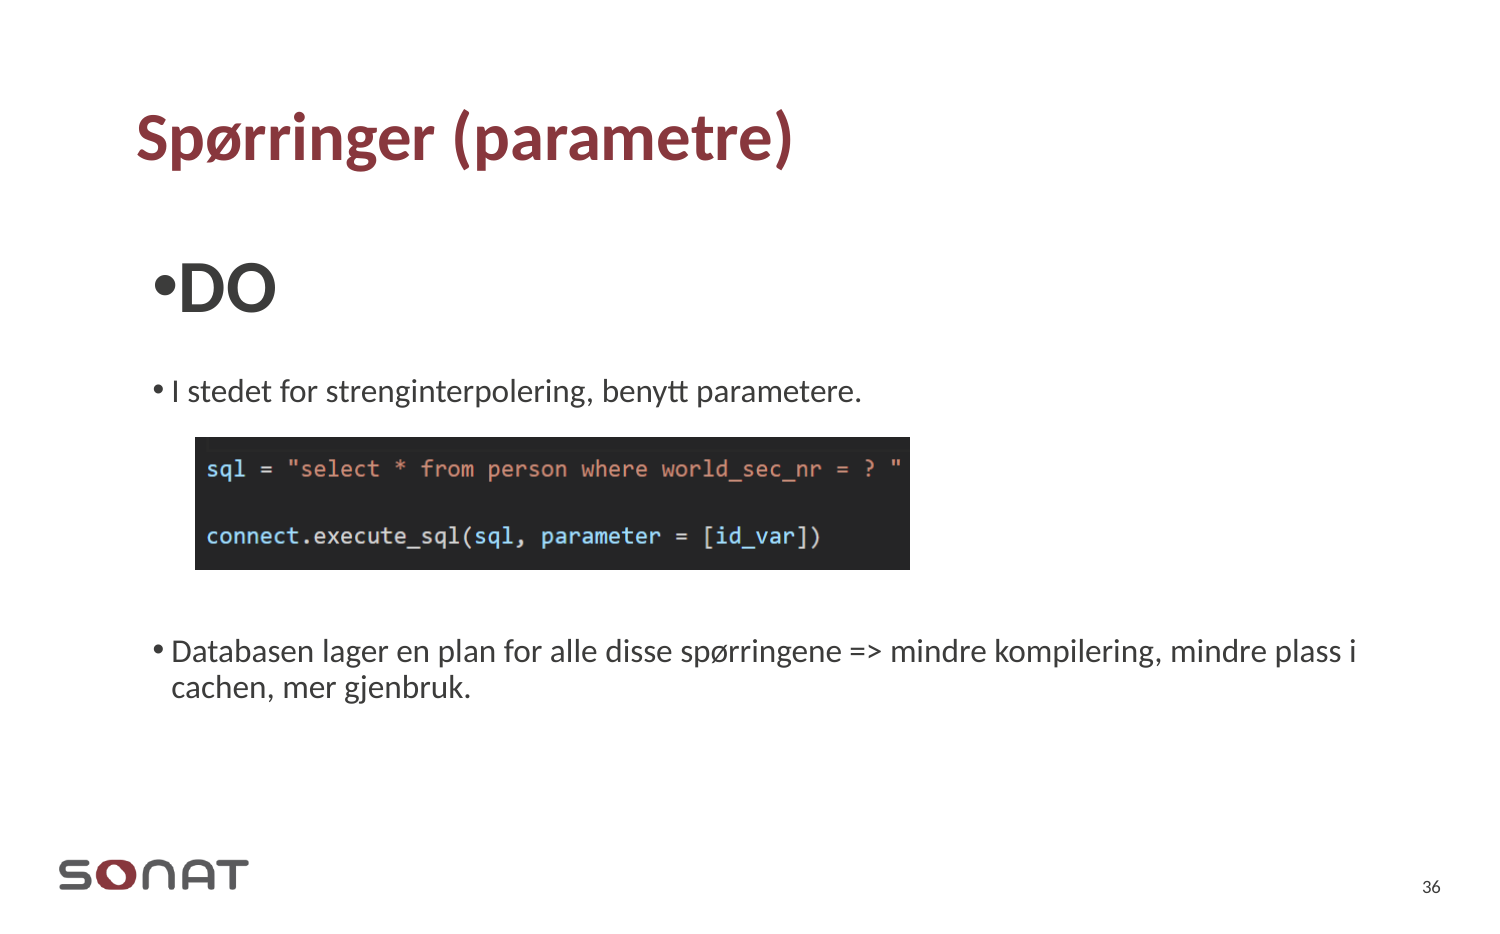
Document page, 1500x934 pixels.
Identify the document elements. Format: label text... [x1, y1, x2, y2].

picture [194, 437, 910, 570]
picture [59, 859, 249, 890]
slide_number 36 [1403, 873, 1442, 899]
title Spørringer (parametre) [121, 88, 1379, 188]
list DO I stedet for strenginterpolering, benytt parametere. Databasen lager en plan for alle disse spørringene => mindre kompilering, mindre plass i cachen, mer gjenbruk. [121, 233, 1380, 795]
